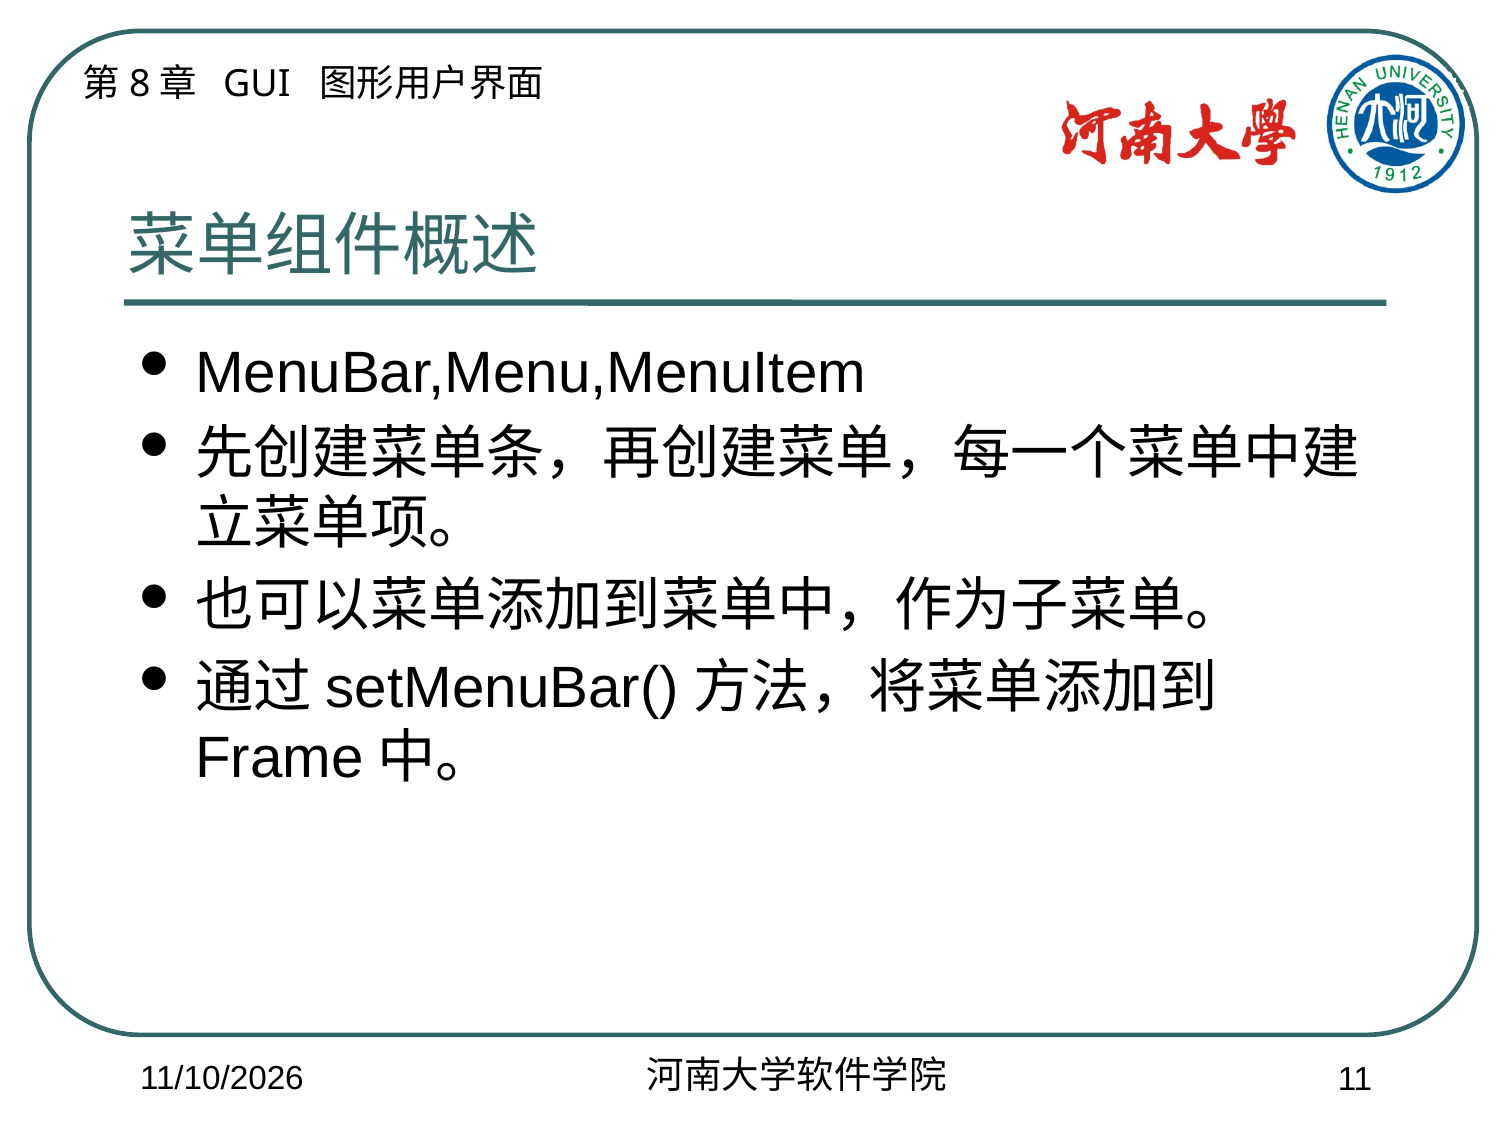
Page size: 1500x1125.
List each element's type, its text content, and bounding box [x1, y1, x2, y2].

picture [1032, 54, 1474, 195]
list MenuBar,Menu,MenuItem 先创建菜单条，再创建菜单，每一个菜单中建立菜单项。 也可以菜单添加到菜单中，作为子菜单。 通过setMenuBar()方法，将菜单添加到Frame中。 [123, 326, 1387, 999]
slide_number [124, 1048, 463, 1124]
slide_number 11 [1124, 1049, 1388, 1125]
title 菜单组件概述 [112, 149, 1375, 291]
